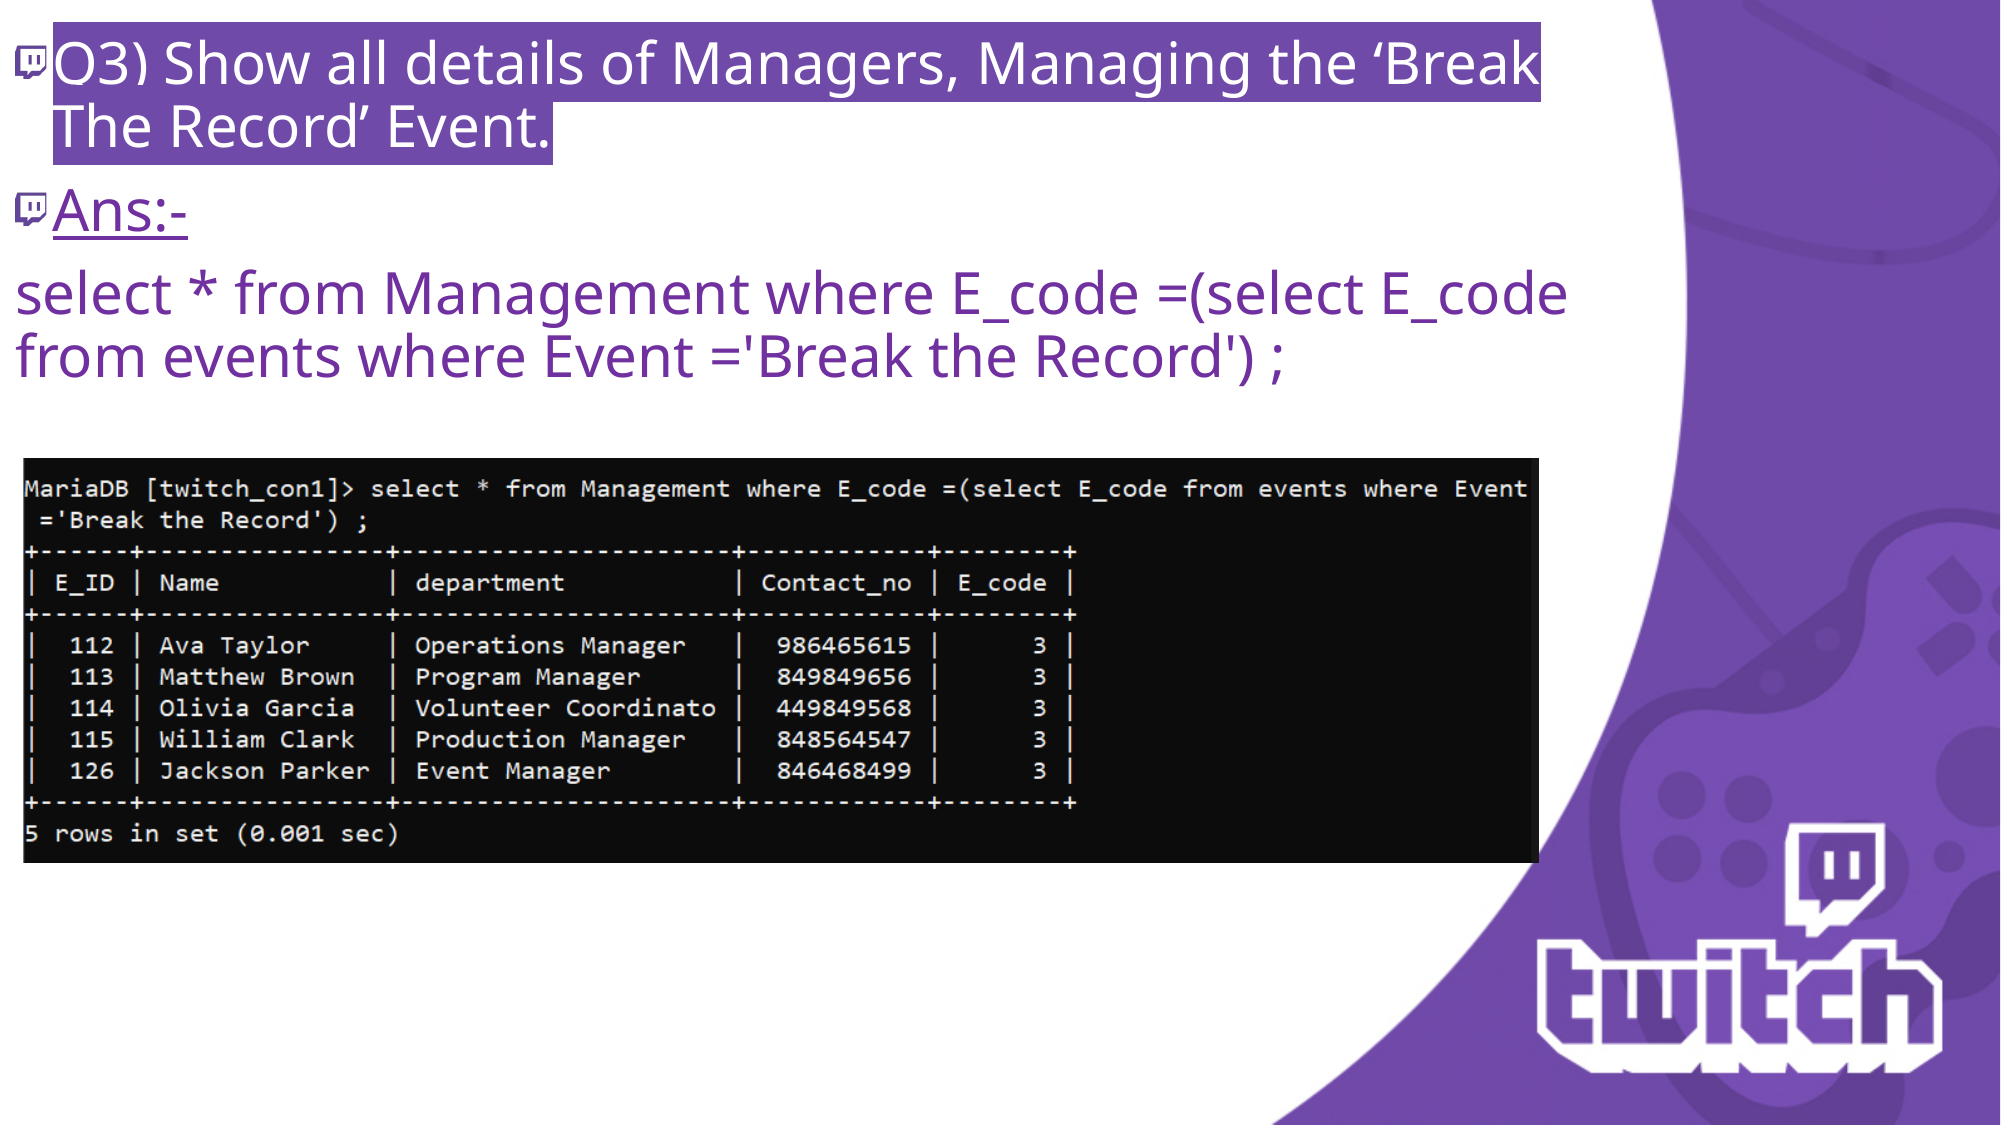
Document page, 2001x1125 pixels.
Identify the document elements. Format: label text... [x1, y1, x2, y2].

picture [0, 0, 2001, 1125]
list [23, 458, 1539, 863]
list Q3) Show all details of Managers, Managing the ‘Break The Record’ Event. Ans:- select * from Management where E_code =(select E_code from events where Event ='Break the Record') ; [0, 26, 1671, 445]
